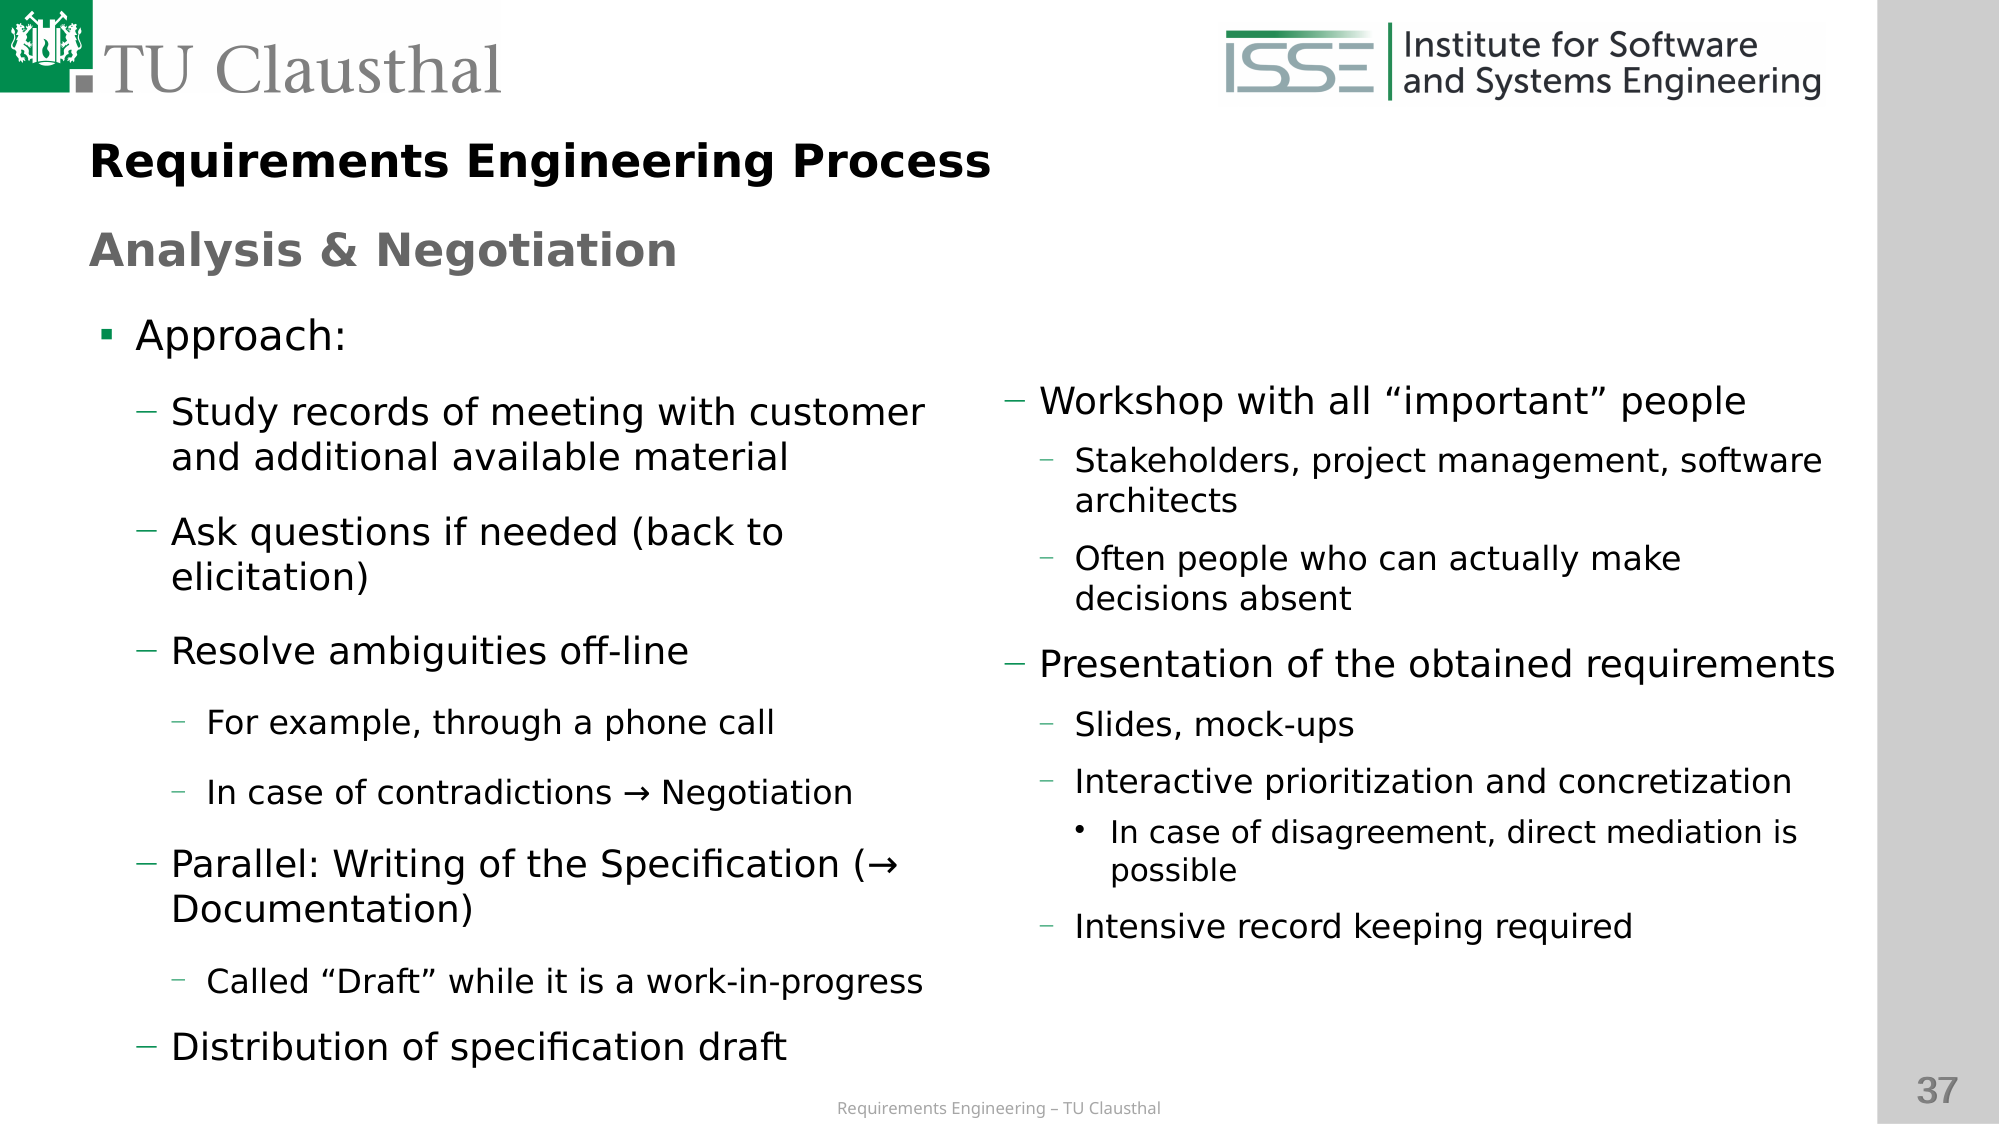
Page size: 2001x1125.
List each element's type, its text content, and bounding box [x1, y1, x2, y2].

text_box Requirements Engineering Process [89, 118, 1788, 200]
list Approach: Study records of meeting with customer and additional available material Ask questions if needed (back to elicitation) Resolve ambiguities off-line For example, through a phone call In case of contradictions → Negotiation Parallel: Writing of the Specification (→ Documentation) Called “Draft” while it is a work-in-progress Distribution of specification draft Workshop with all “important” people Stakeholders, project management, software architects Often people who can actually make decisions absent Presentation of the obtained requirements Slides, mock-ups Interactive prioritization and concretization In case of disagreement, direct mediation is possible Intensive record keeping required [99, 290, 1837, 1087]
picture [0, 0, 501, 93]
text_box [74, 280, 1423, 995]
picture [1218, 22, 1826, 107]
text_box Analysis & Negotiation [89, 207, 1788, 290]
